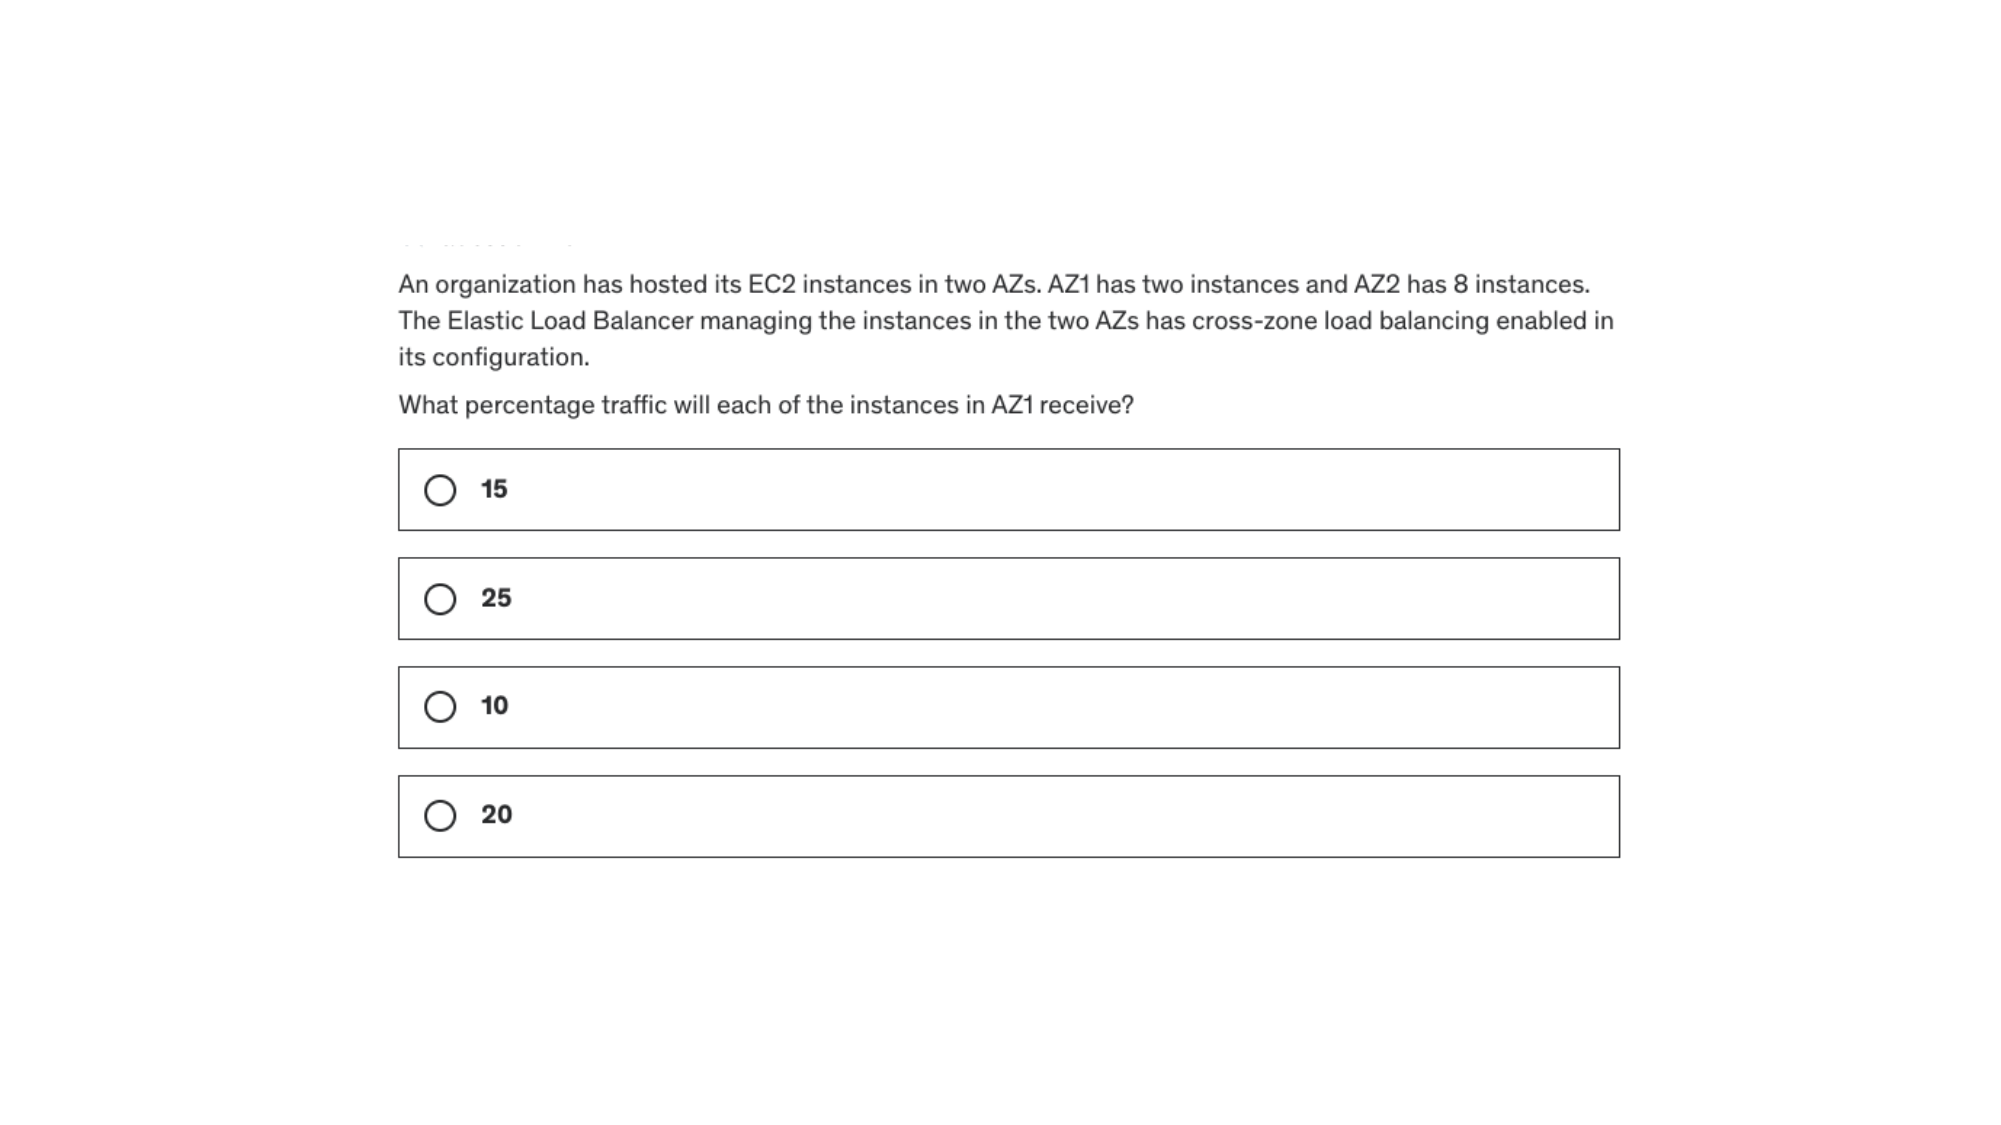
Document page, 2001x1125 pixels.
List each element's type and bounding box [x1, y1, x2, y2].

picture [362, 245, 1638, 880]
